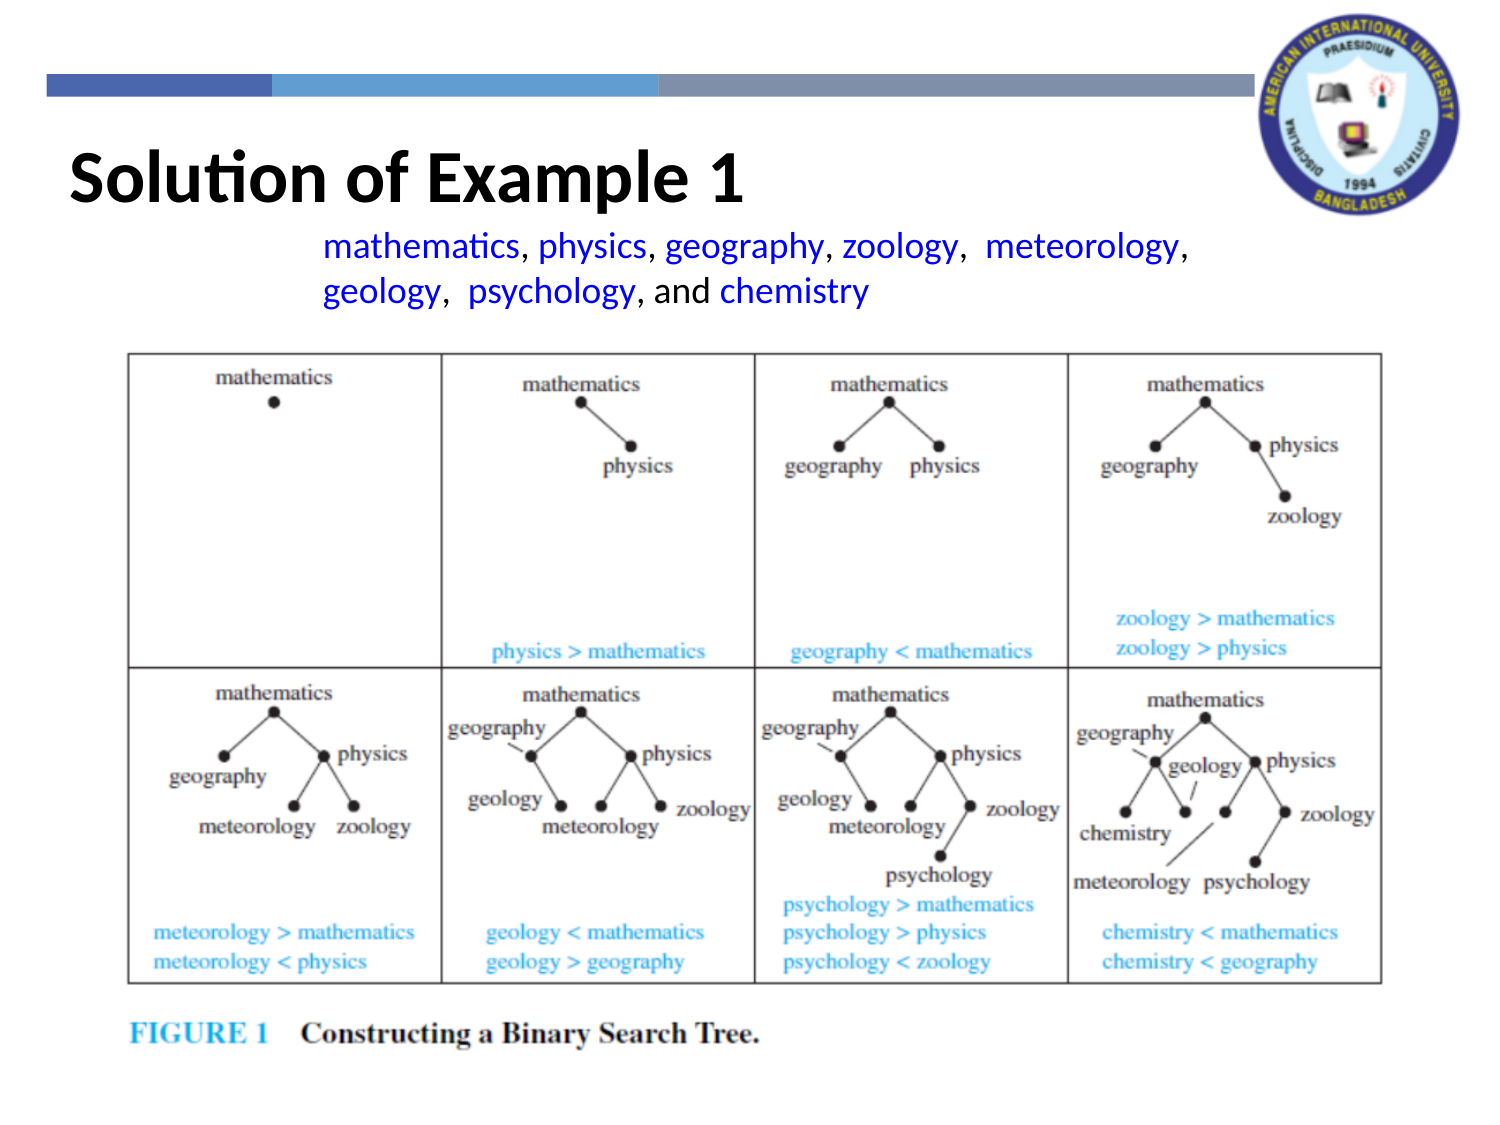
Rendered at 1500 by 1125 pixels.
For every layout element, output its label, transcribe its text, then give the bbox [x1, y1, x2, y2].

picture [107, 331, 1393, 1075]
text_box mathematics, physics, geography, zoology, meteorology, geology, psychology, and chemistry [308, 213, 1260, 318]
picture [1254, 9, 1465, 221]
text_box Solution of Example 1 [55, 119, 1129, 201]
